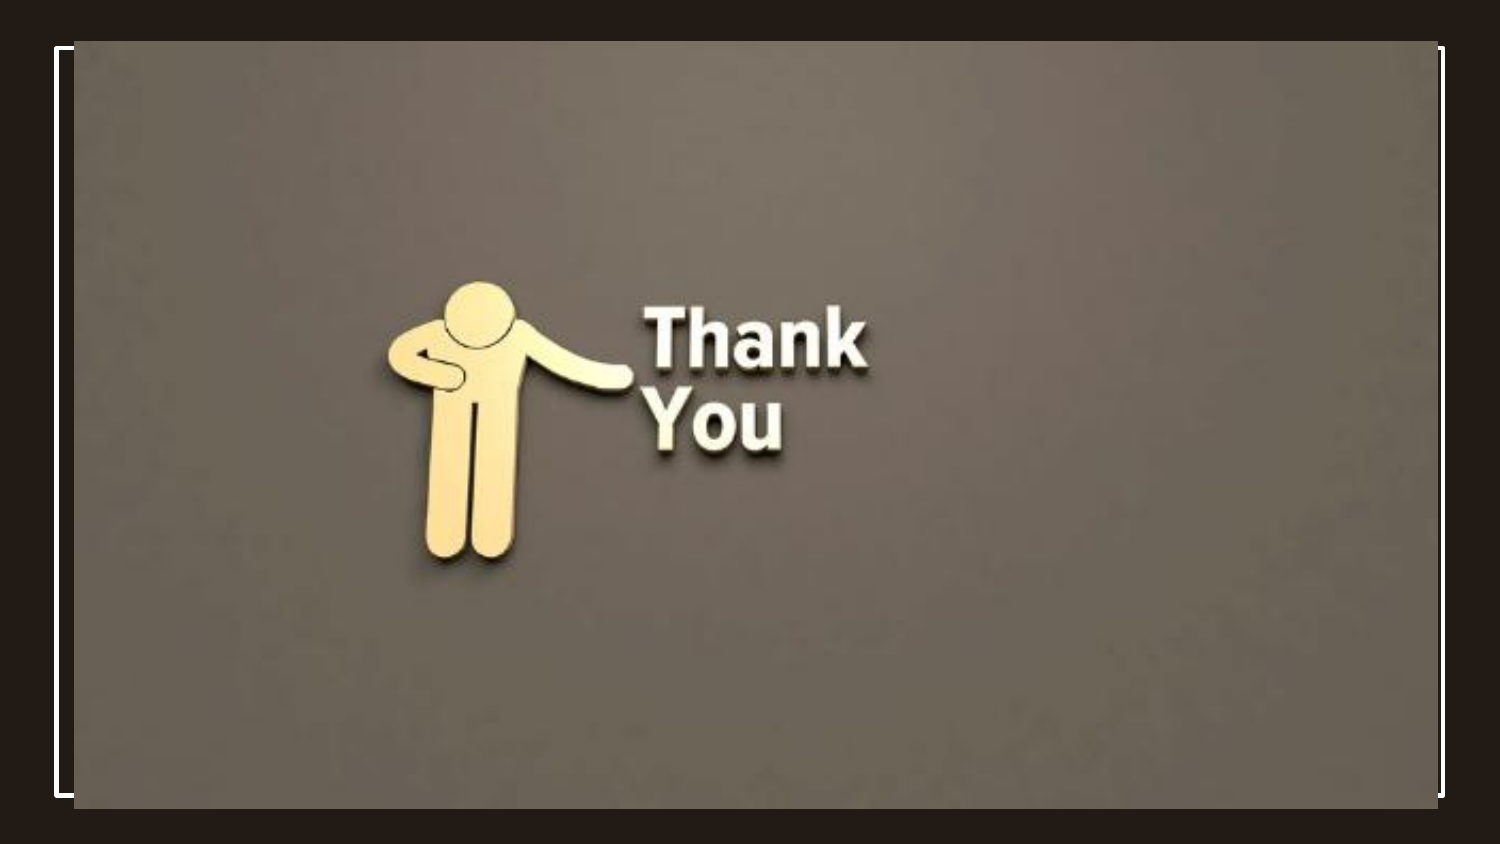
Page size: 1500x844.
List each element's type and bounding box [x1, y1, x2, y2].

picture [74, 41, 1439, 809]
